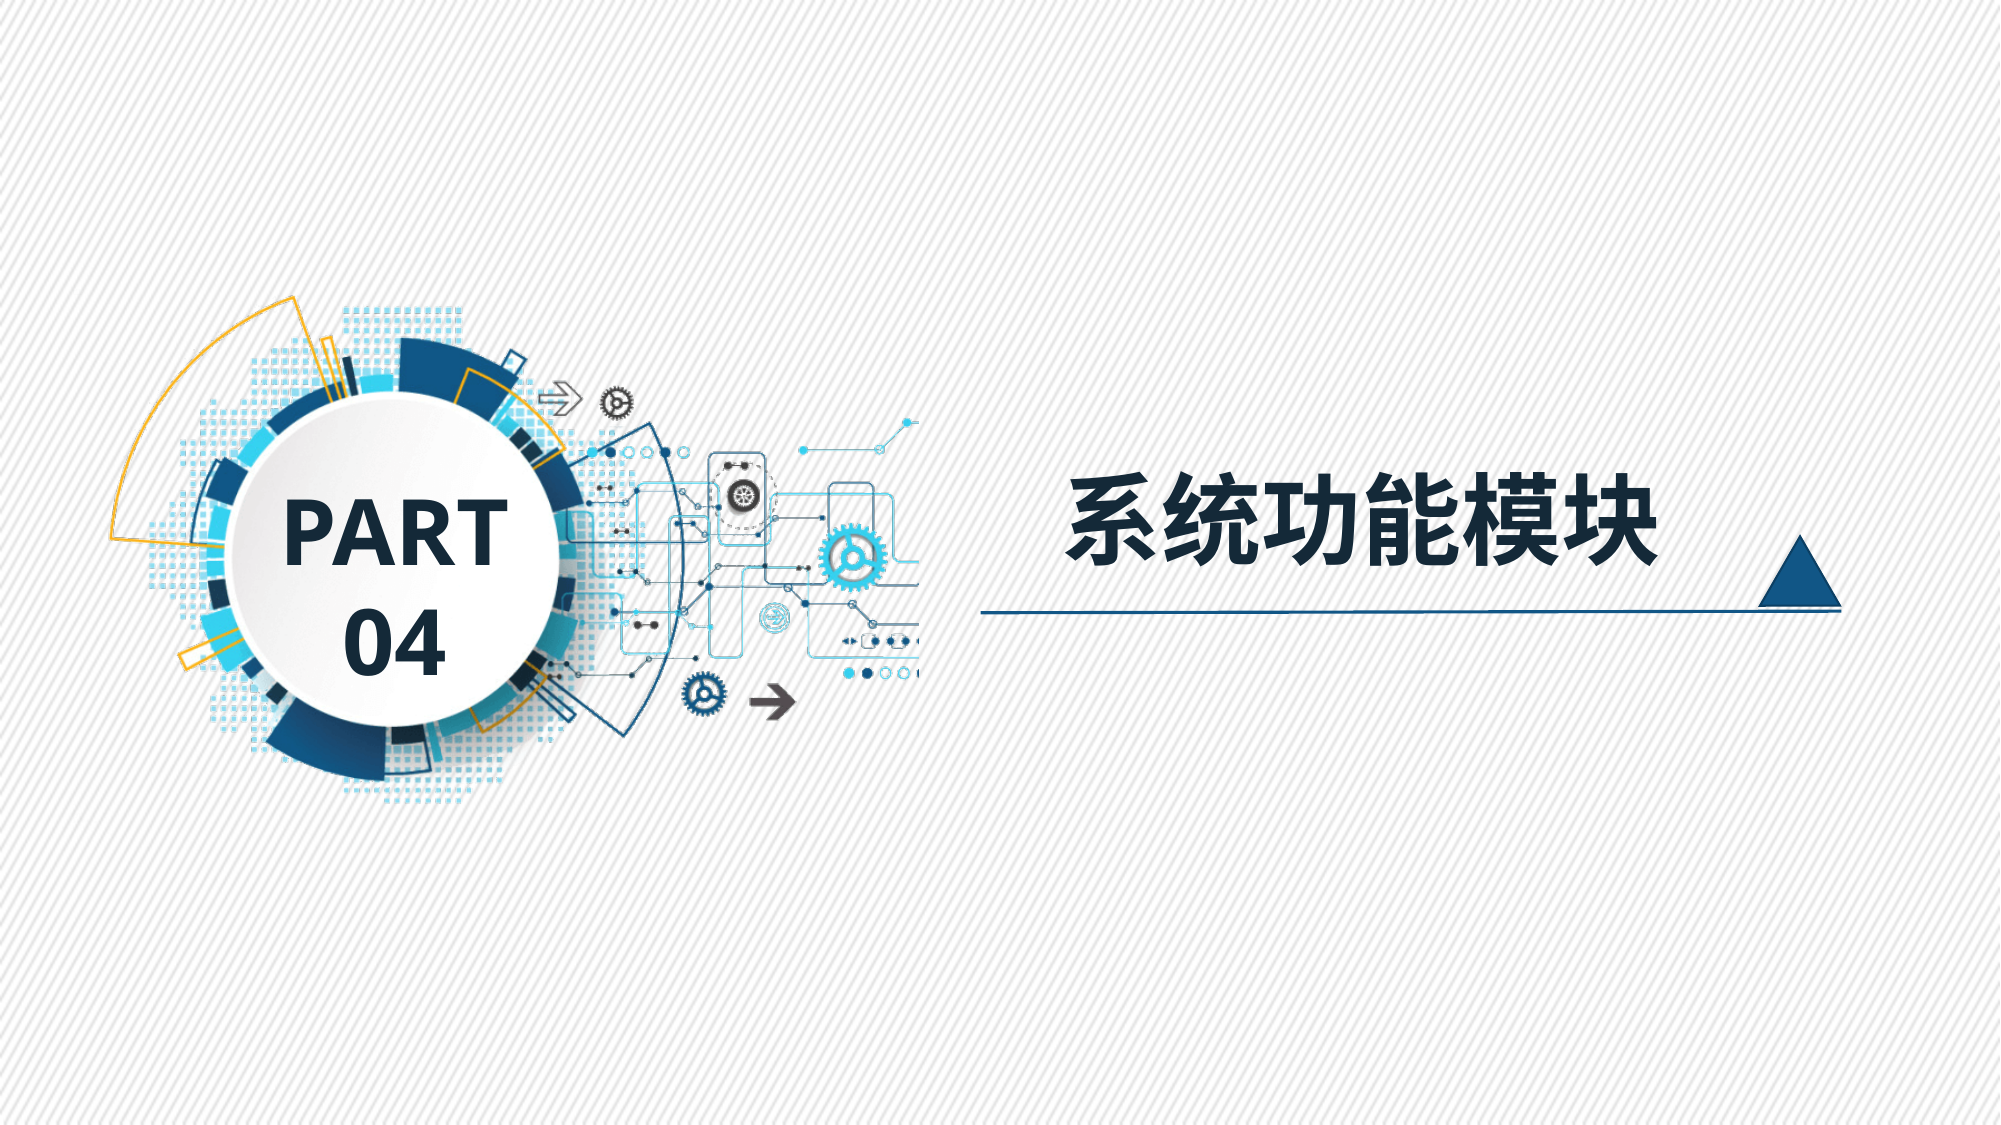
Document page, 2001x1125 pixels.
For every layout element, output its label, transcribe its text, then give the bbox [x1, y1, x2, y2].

text_box [1758, 534, 1842, 607]
text_box 系统功能模块 [1047, 450, 1809, 586]
picture [0, 0, 2000, 1125]
